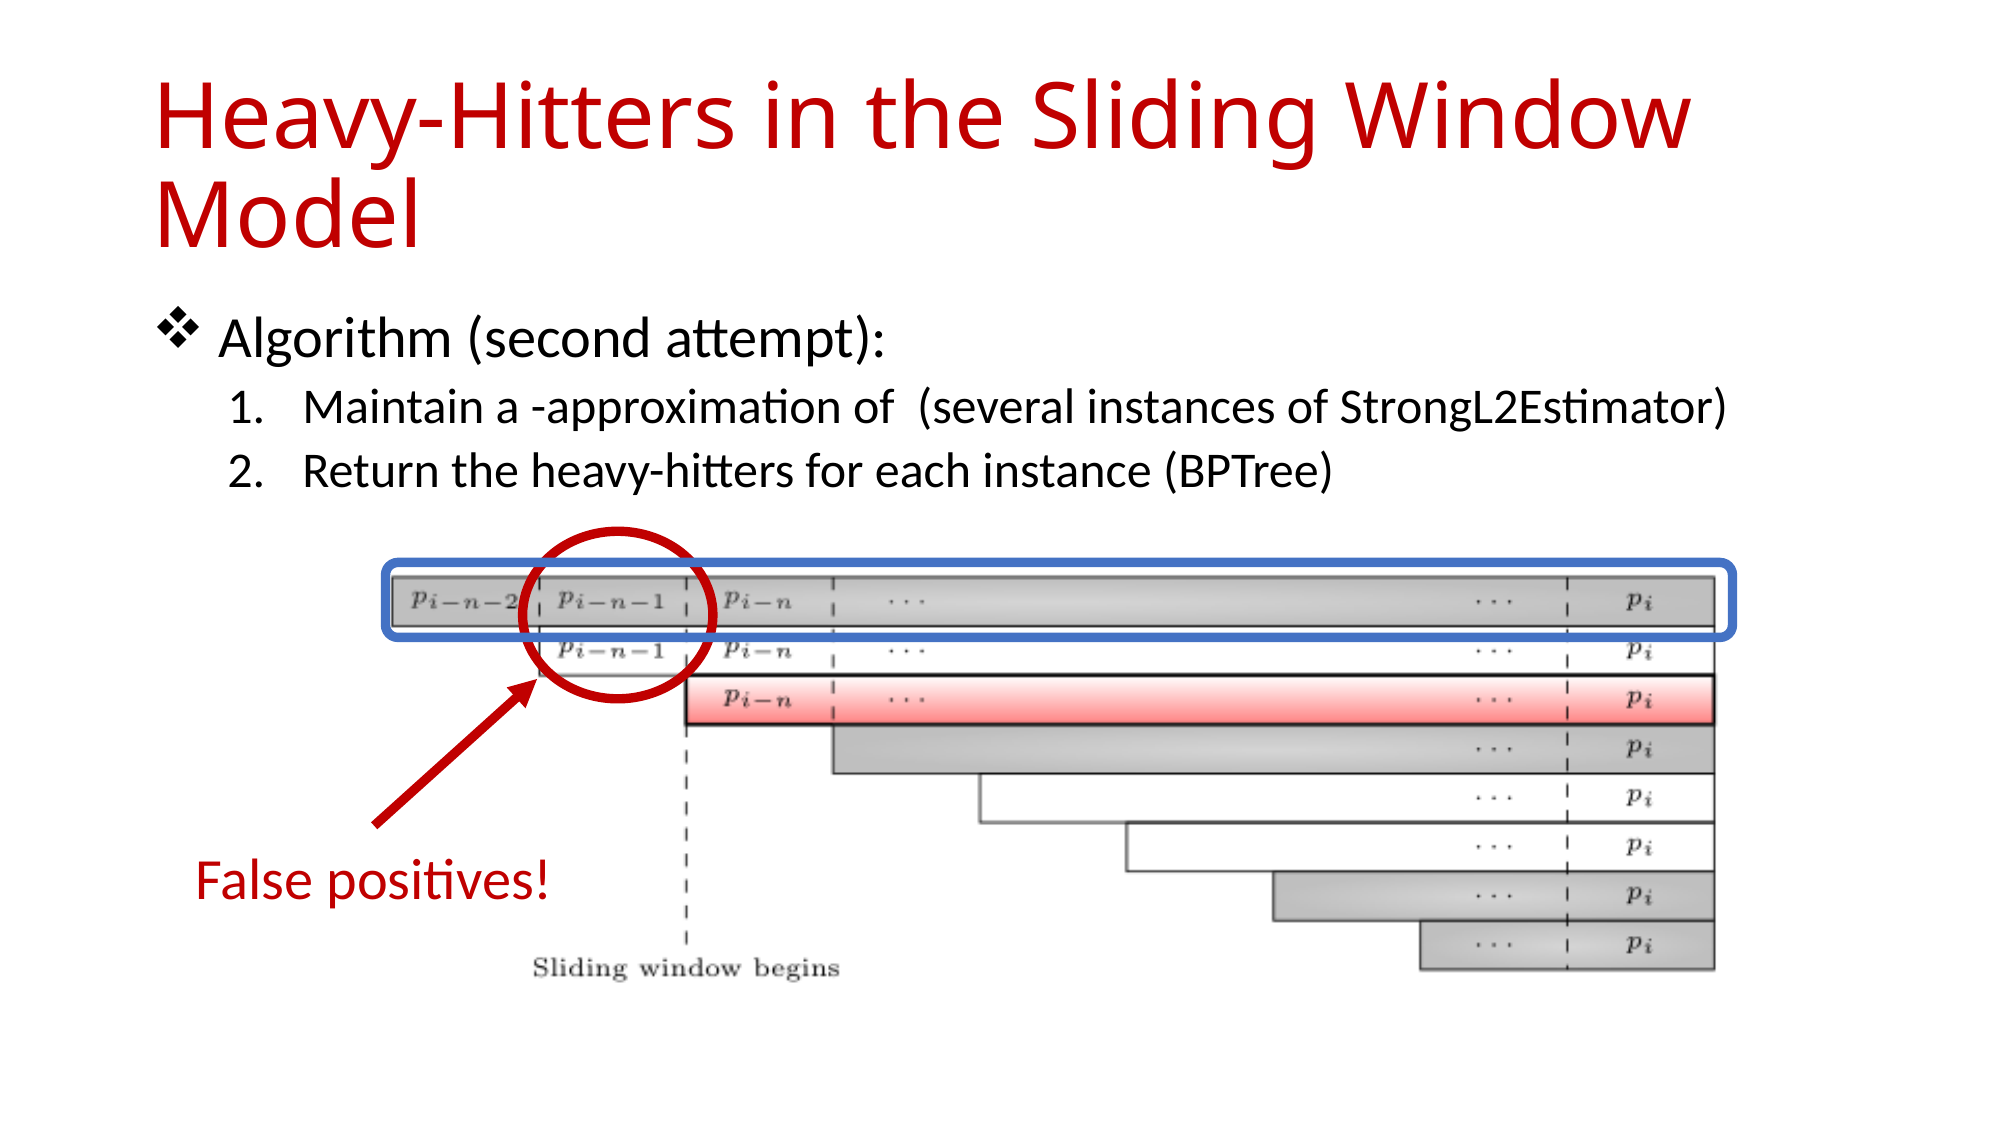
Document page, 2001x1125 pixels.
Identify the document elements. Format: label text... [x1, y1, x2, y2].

text_box [552, 530, 684, 553]
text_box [374, 678, 537, 826]
title Heavy-Hitters in the Sliding Window Model [137, 59, 1863, 278]
text_box False positives! [180, 833, 340, 919]
picture [340, 553, 1772, 1014]
